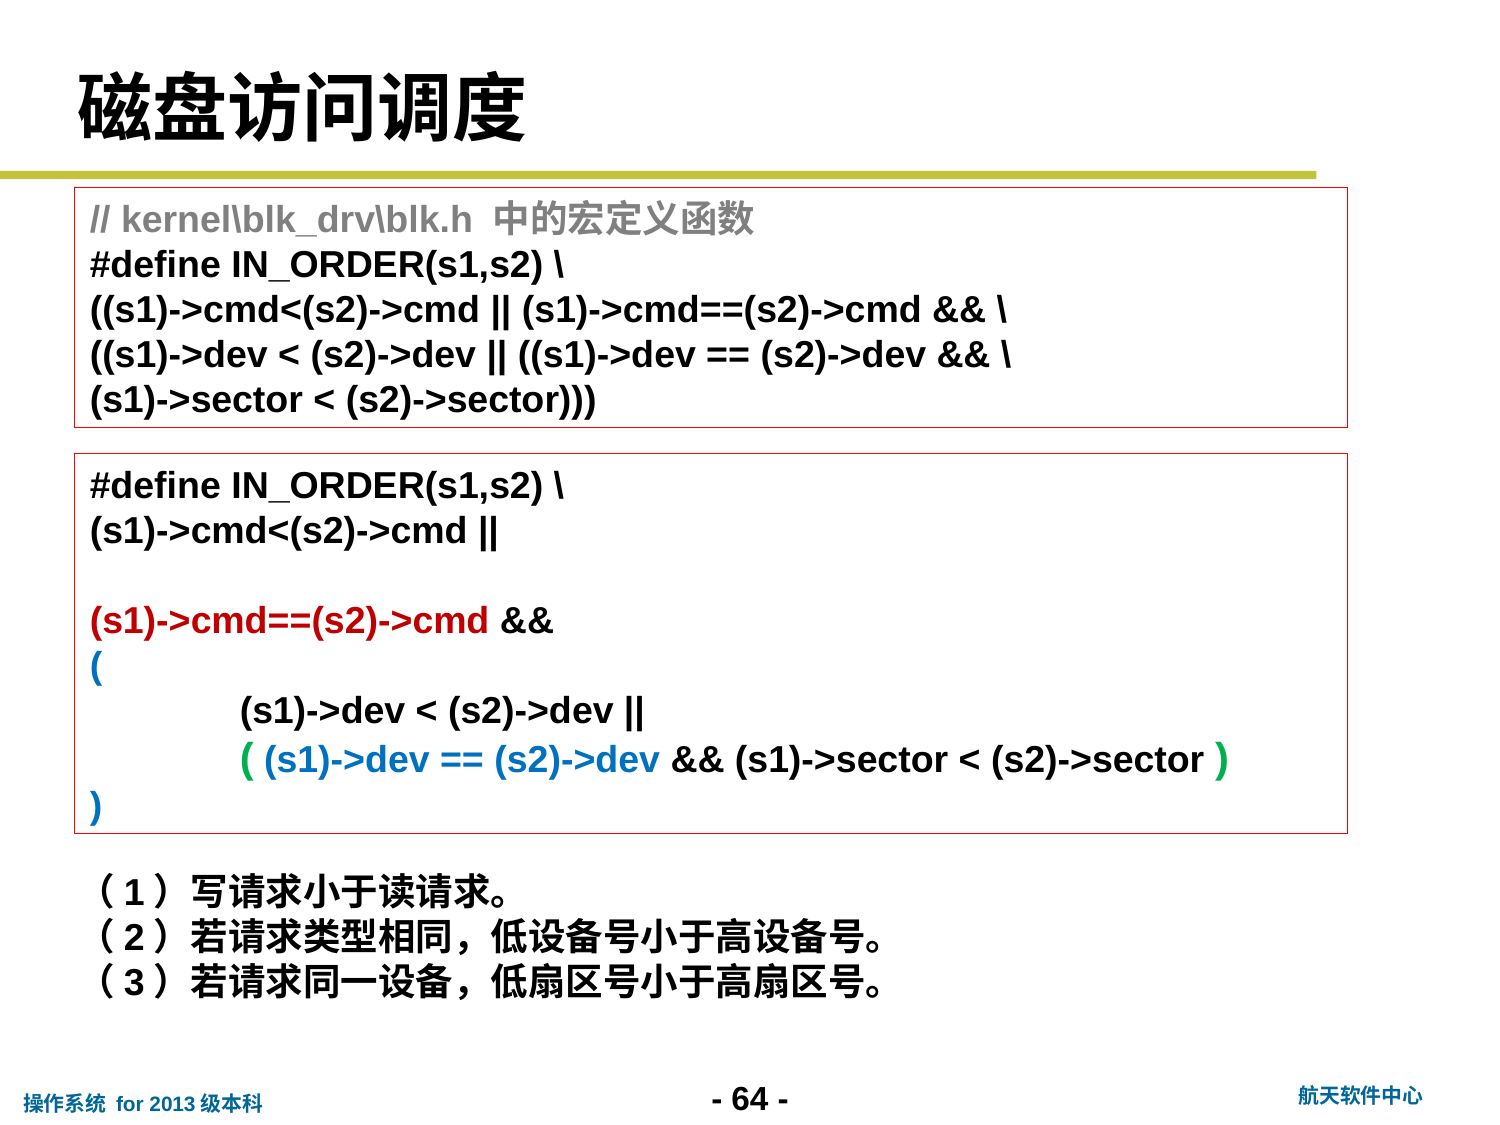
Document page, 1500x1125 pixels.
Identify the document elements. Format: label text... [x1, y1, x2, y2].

title 磁盘访问调度 [62, 50, 1350, 161]
text_box #define IN_ORDER(s1,s2) \ (s1)->cmd<(s2)->cmd || (s1)->cmd==(s2)->cmd && ( (s1)->dev < (s2)->dev || ( (s1)->dev == (s2)->dev && (s1)->sector < (s2)->sector ) ) [74, 453, 1348, 834]
text_box // kernel\blk_drv\blk.h 中的宏定义函数 #define IN_ORDER(s1,s2) \ ((s1)->cmd<(s2)->cmd || (s1)->cmd==(s2)->cmd && \ ((s1)->dev < (s2)->dev || ((s1)->dev == (s2)->dev && \ (s1)->sector < (s2)->sector))) [74, 187, 1348, 428]
text_box （1）写请求小于读请求。 （2）若请求类型相同，低设备号小于高设备号。 （3）若请求同一设备，低扇区号小于高扇区号。 [62, 860, 1356, 1011]
